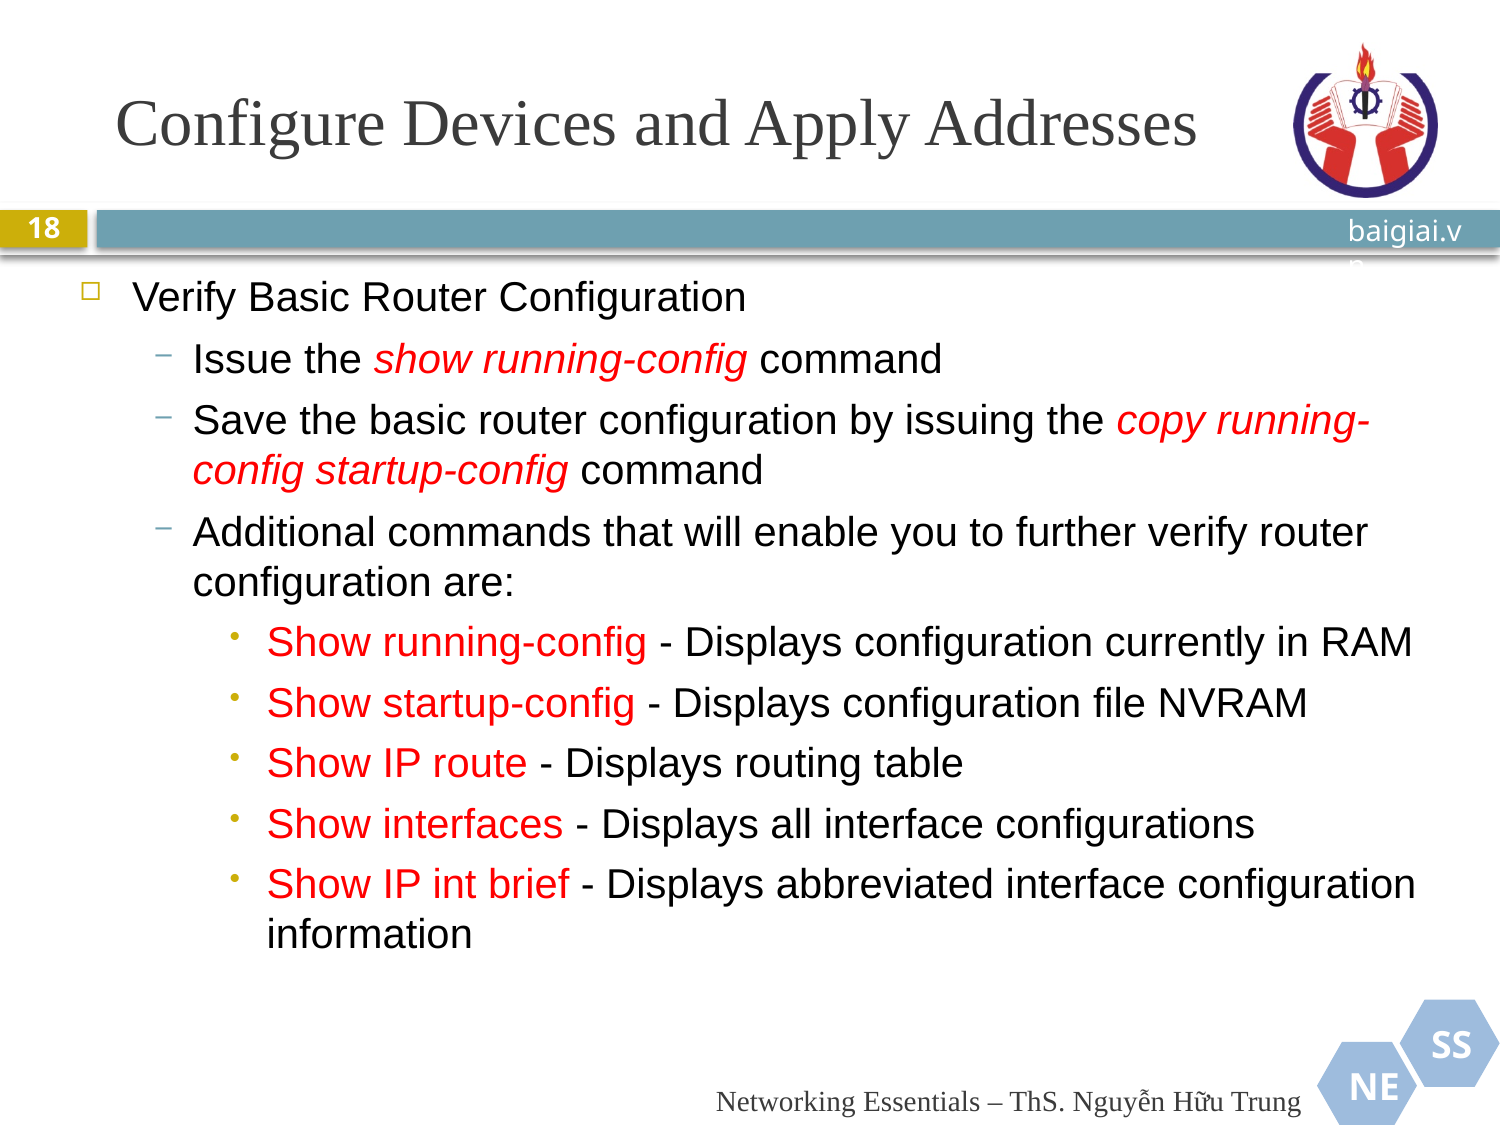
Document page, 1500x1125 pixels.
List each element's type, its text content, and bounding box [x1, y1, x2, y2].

title Configure Devices and Apply Addresses [100, 37, 1438, 200]
footer Networking Essentials – ThS. Nguyễn Hữu Trung [427, 1069, 1317, 1125]
list Verify Basic Router Configuration Issue the show running-config command Save the basic router configuration by issuing the copy running-config startup-config command Additional commands that will enable you to further verify router configuration are: Show running-config - Displays configuration currently in RAM Show startup-config - Displays configuration file NVRAM Show IP route - Displays routing table Show interfaces - Displays all interface configurations Show IP int brief - Displays abbreviated interface configuration information [64, 262, 1471, 1000]
slide_number 18 [0, 208, 88, 249]
